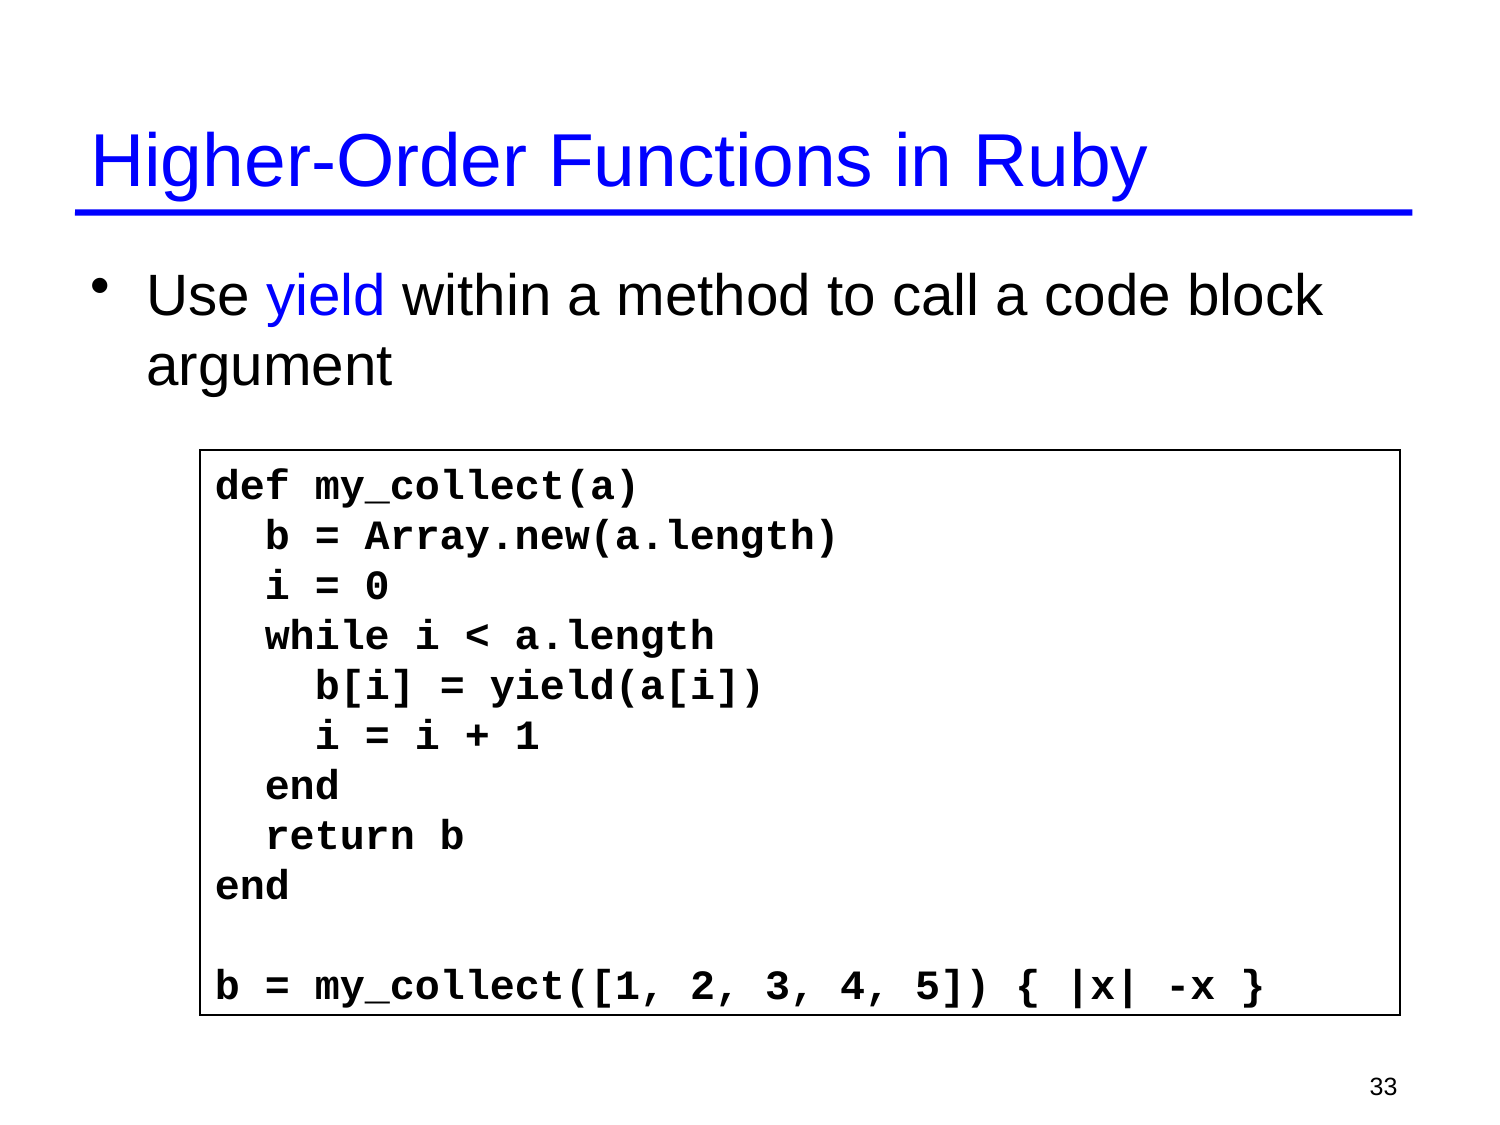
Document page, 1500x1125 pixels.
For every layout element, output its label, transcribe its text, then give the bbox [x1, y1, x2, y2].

list Use yield within a method to call a code block argument [74, 249, 1413, 1051]
text_box def my_collect(a) b = Array.new(a.length) i = 0 while i < a.length b[i] = yield(a[i]) i = i + 1 end return b end b = my_collect([1, 2, 3, 4, 5]) { |x| -x } [199, 450, 1400, 1015]
slide_number 33 [1099, 1062, 1413, 1101]
title Higher-Order Functions in Ruby [74, 99, 1413, 213]
